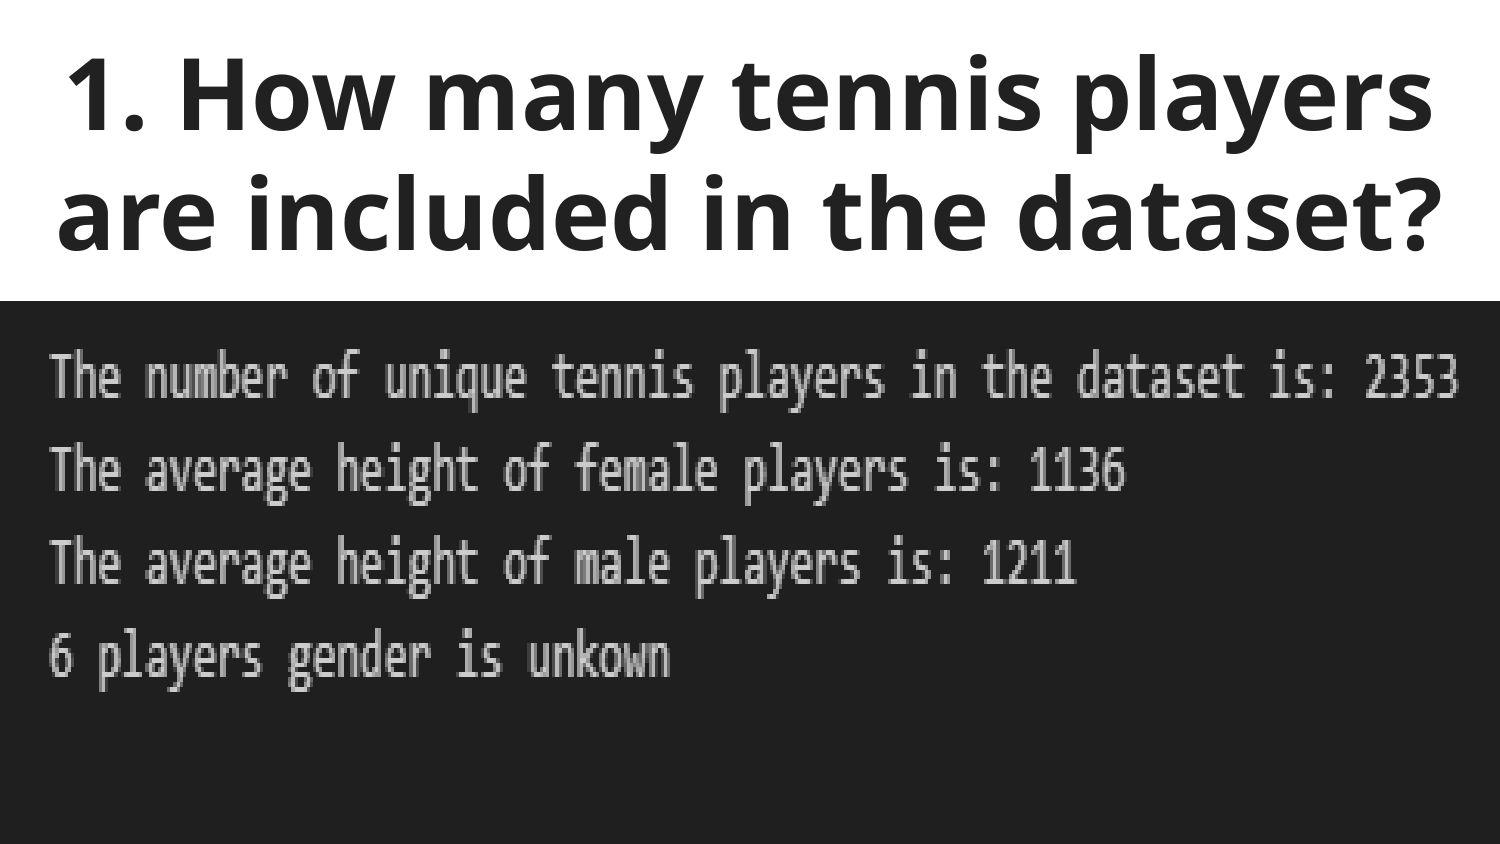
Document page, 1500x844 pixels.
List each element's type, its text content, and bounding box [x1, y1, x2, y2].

picture [0, 301, 1500, 844]
title 1. How many tennis players are included in the dataset? [0, 0, 1500, 300]
